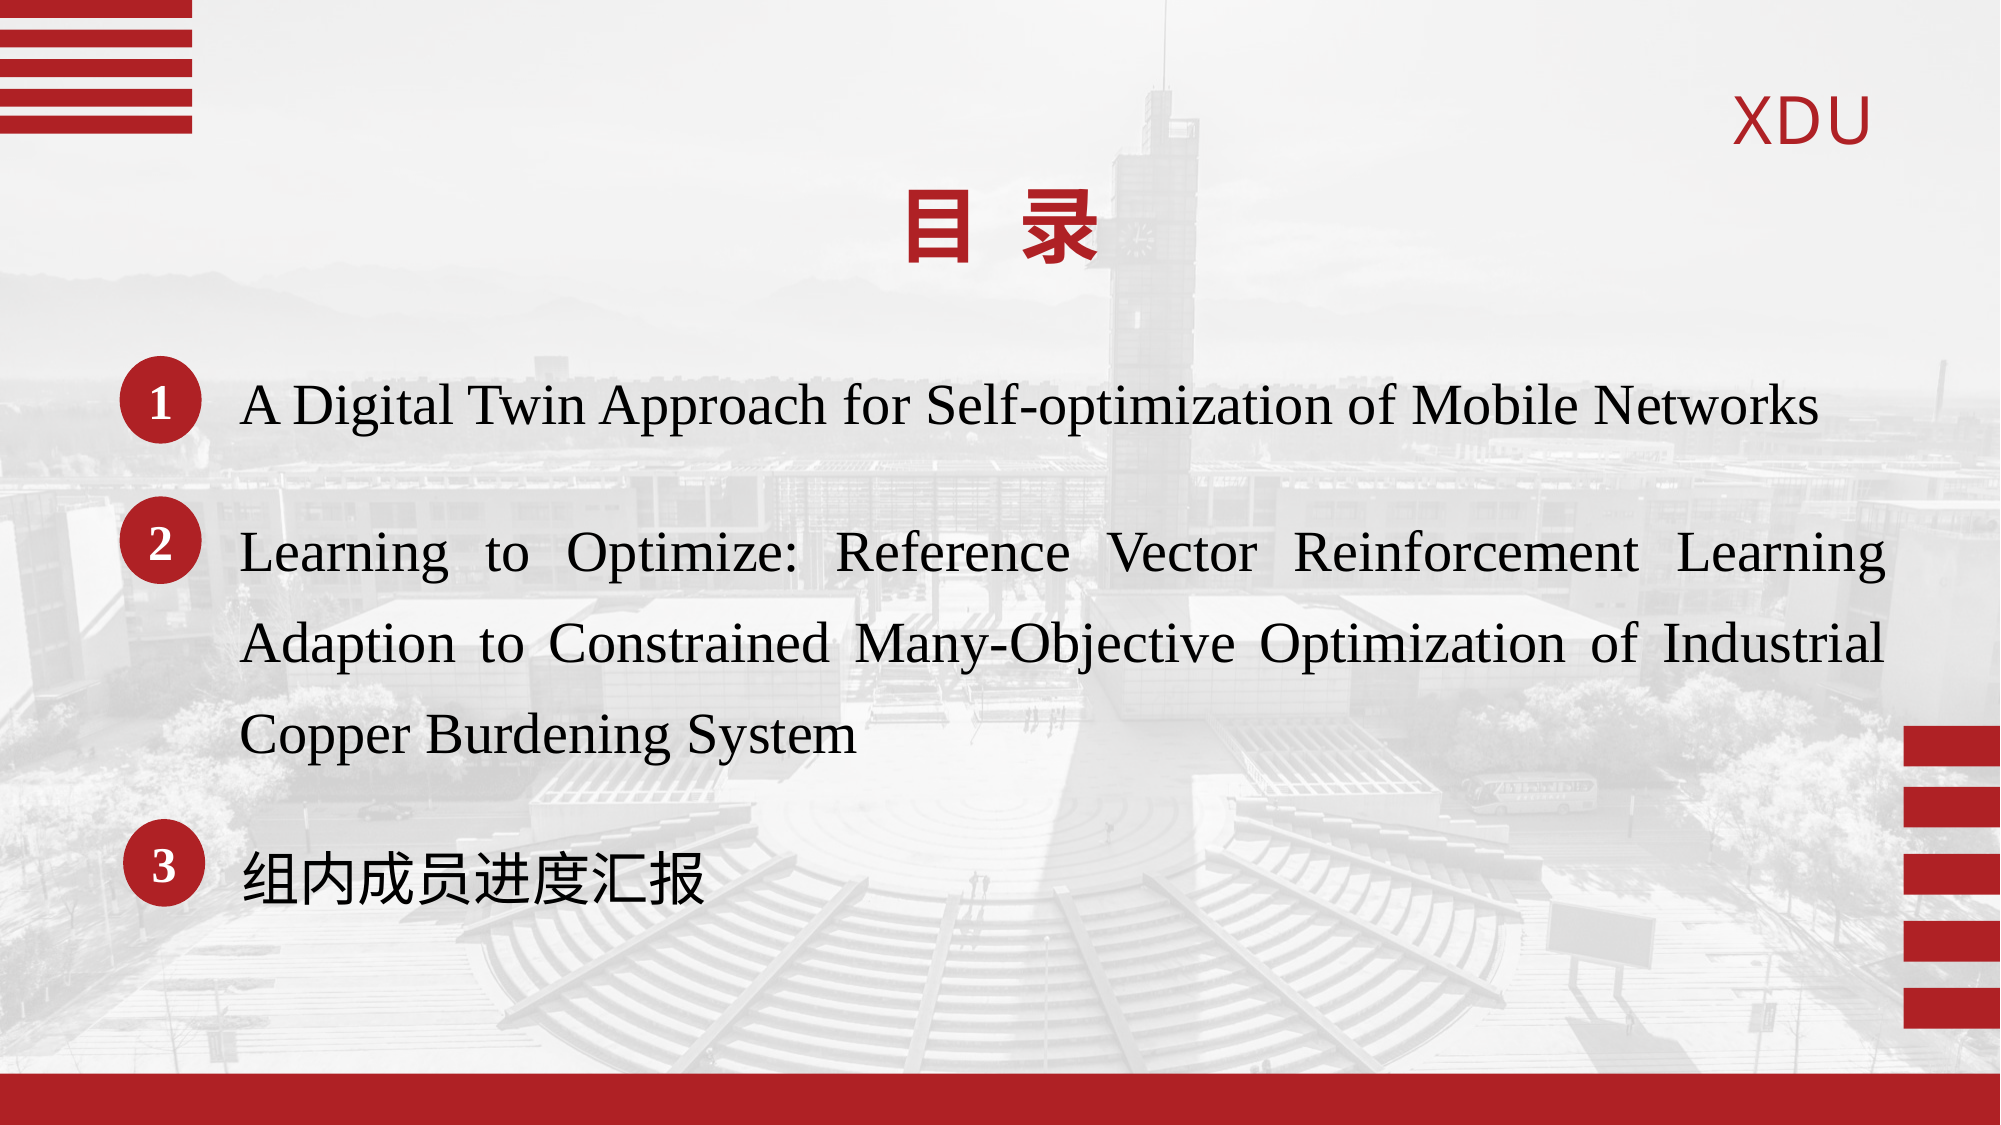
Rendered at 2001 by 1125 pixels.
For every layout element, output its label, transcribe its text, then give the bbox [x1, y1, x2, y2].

text_box 目 录 [882, 165, 1118, 281]
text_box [1800, 828, 2000, 926]
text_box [29, 0, 163, 163]
text_box 2 [118, 495, 203, 586]
text_box [0, 1073, 2000, 1125]
text_box A Digital Twin Approach for Self-optimization of Mobile Networks [224, 337, 1918, 444]
text_box 1 [118, 354, 203, 445]
text_box 3 [122, 817, 207, 908]
text_box Learning to Optimize: Reference Vector Reinforcement Learning Adaption to Constrained Many-Objective Optimization of Industrial Copper Burdening System [224, 485, 1903, 773]
text_box 组内成员进度汇报 [226, 813, 1904, 920]
